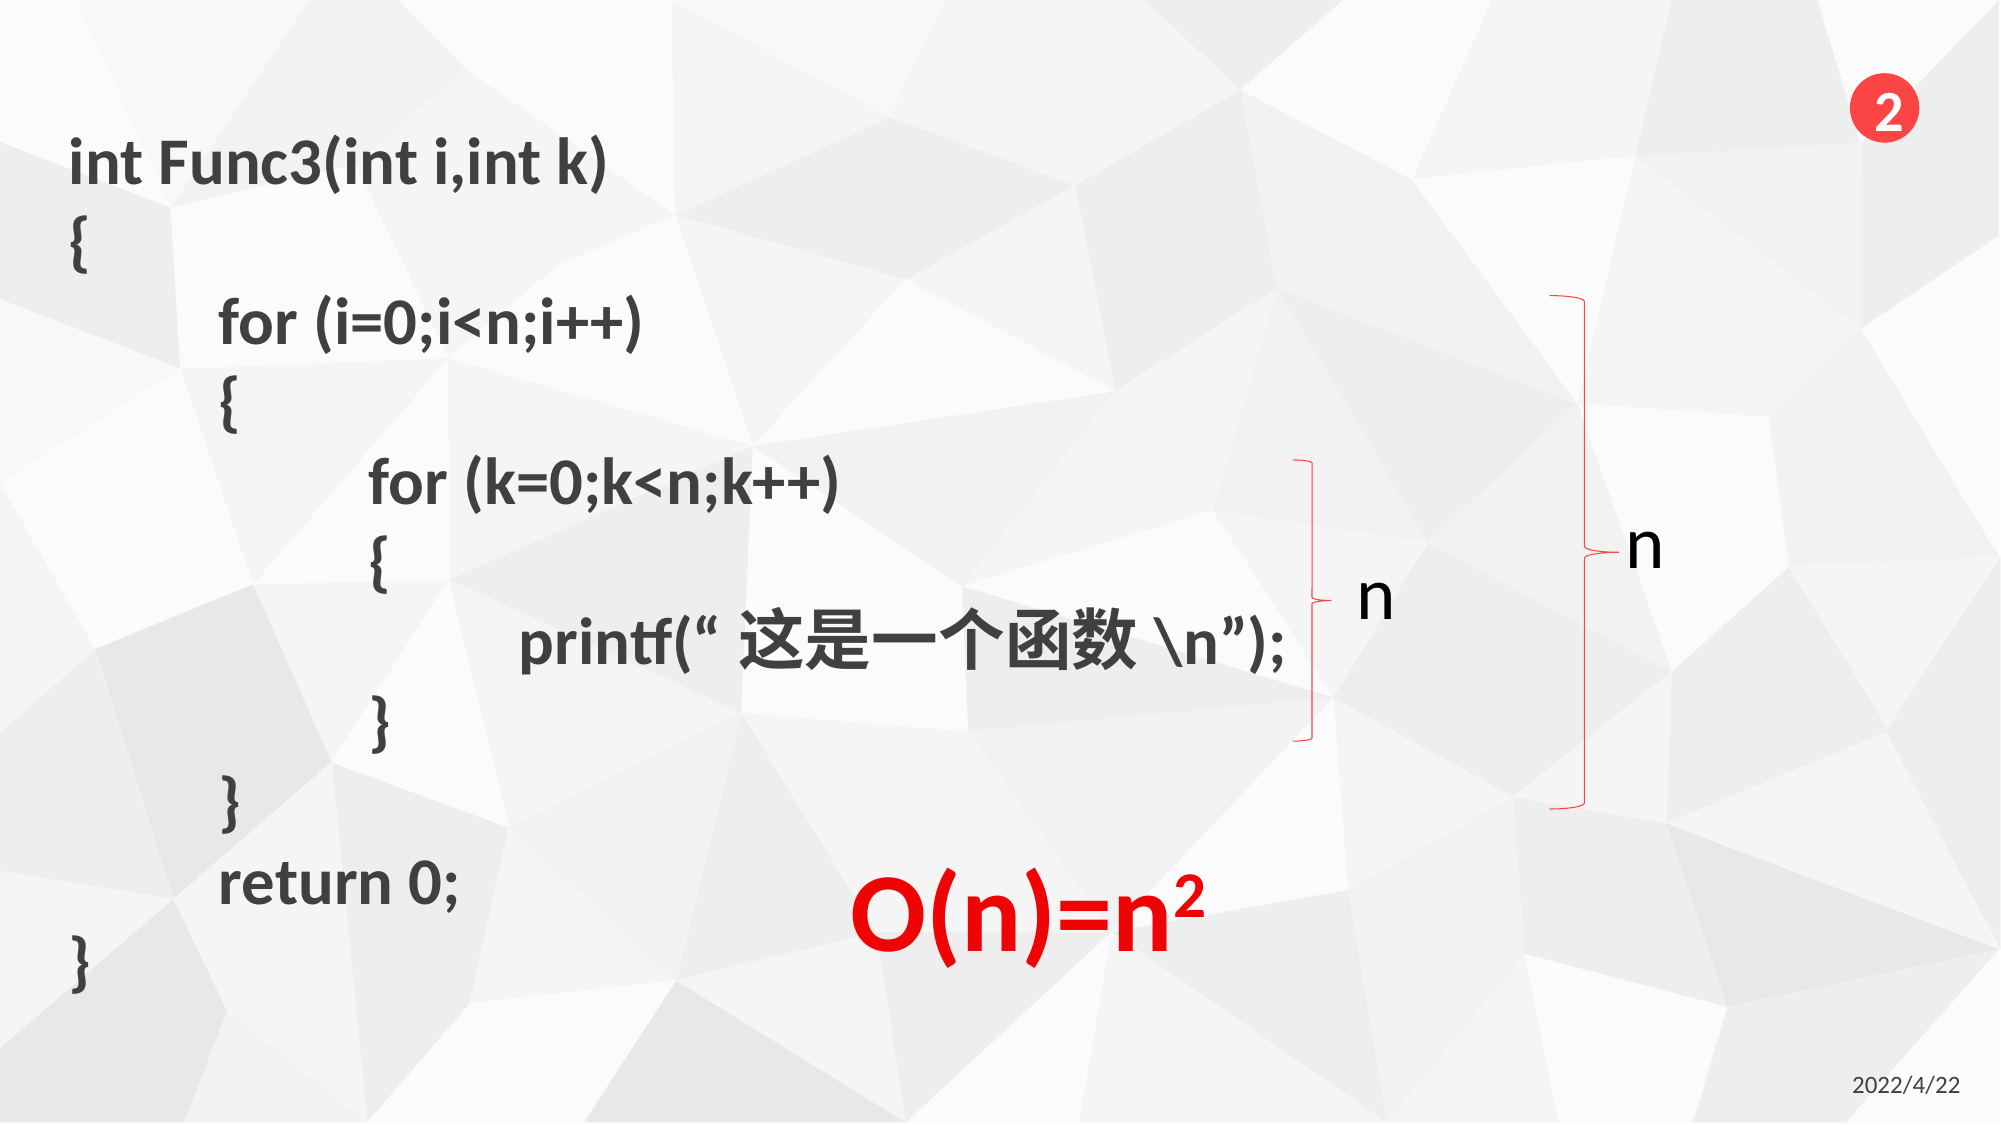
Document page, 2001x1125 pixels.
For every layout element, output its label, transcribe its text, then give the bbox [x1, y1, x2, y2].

text_box n [1342, 537, 1440, 643]
text_box O(n)=n2 [836, 831, 1392, 981]
text_box [1292, 459, 1332, 742]
text_box [1549, 295, 1620, 810]
text_box int Func3(int i,int k) { for (i=0;i<n;i++) { for (k=0;k<n;k++) { printf(“这是一个函数\n”); } } return 0; } [54, 110, 1302, 1005]
text_box 2 [1848, 72, 1921, 144]
text_box 2022/4/22 [1099, 1053, 1972, 1104]
text_box n [1610, 485, 1708, 591]
